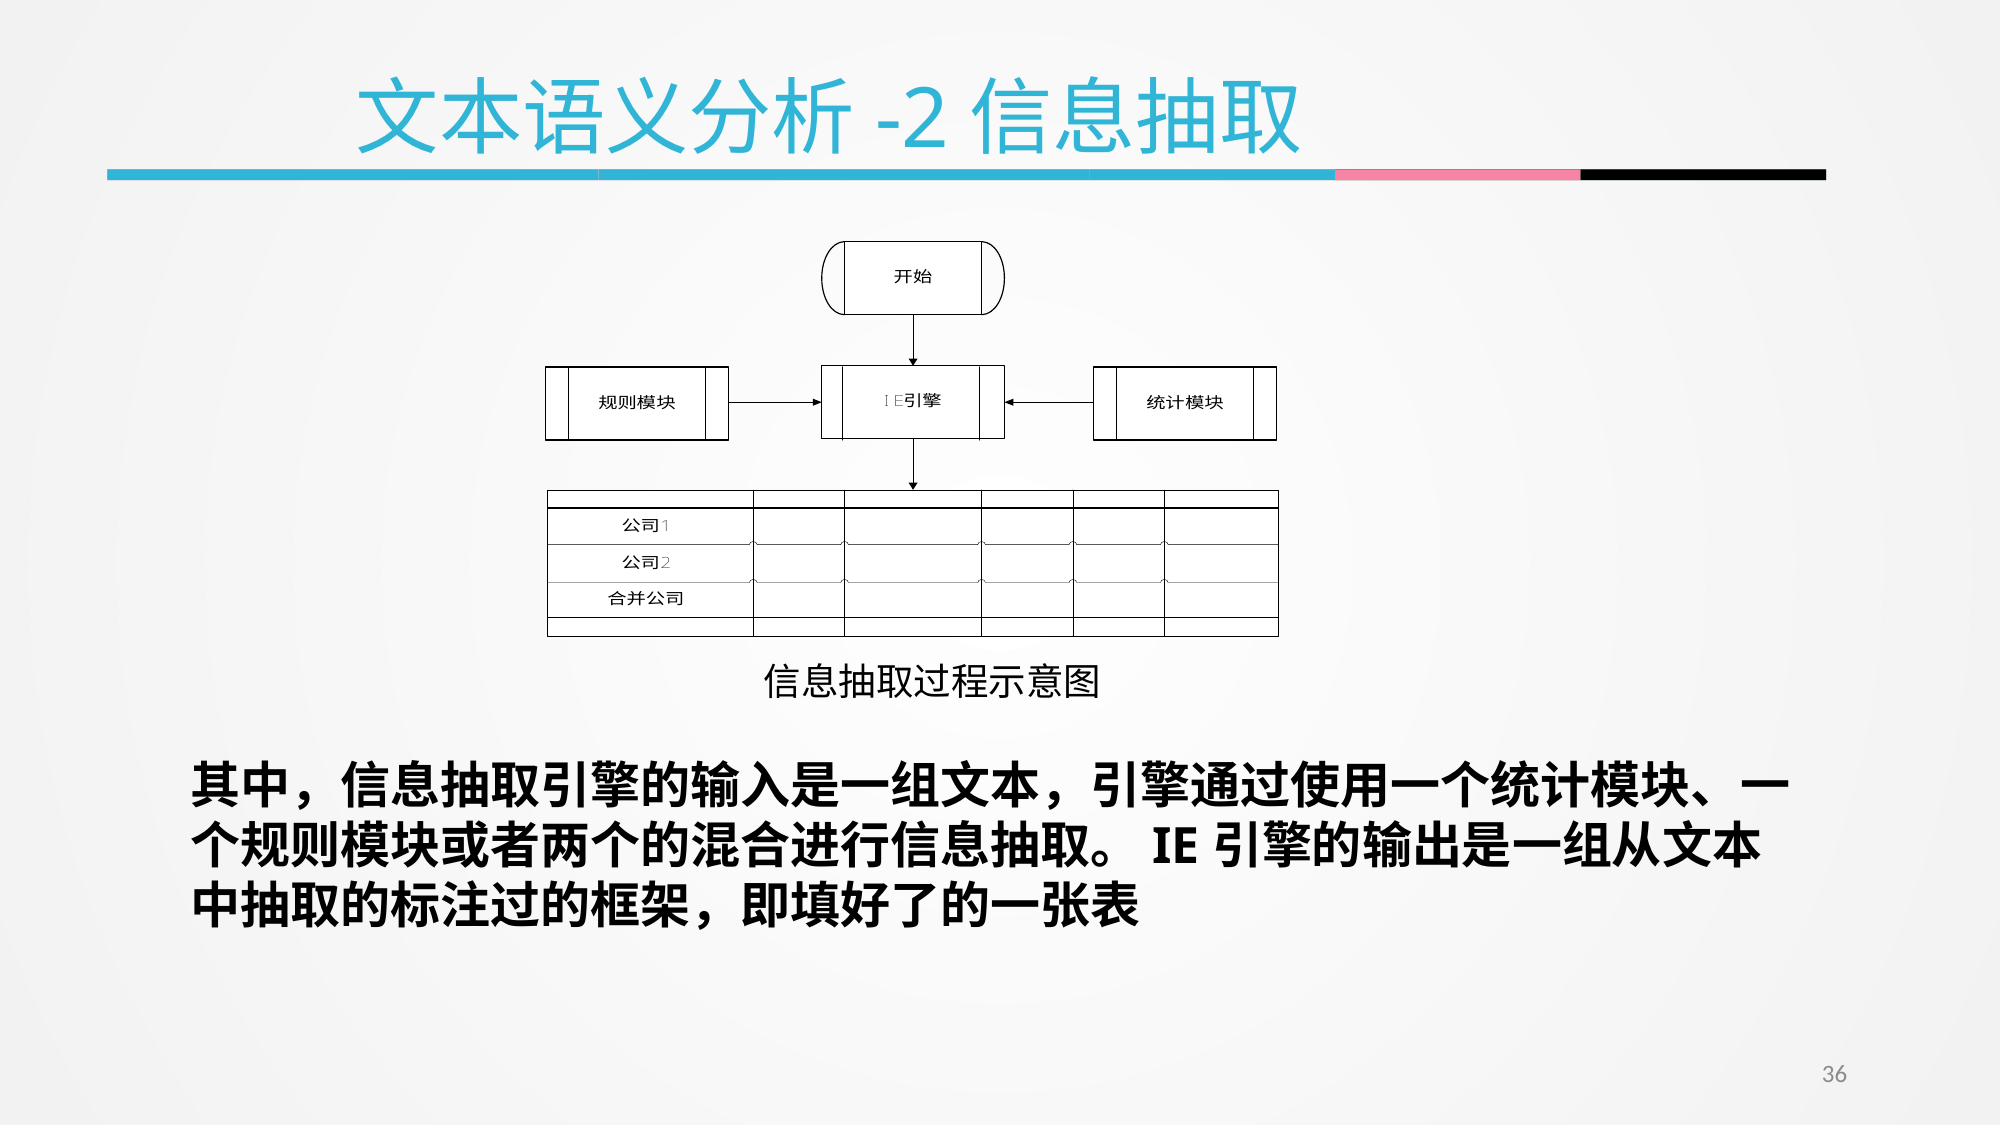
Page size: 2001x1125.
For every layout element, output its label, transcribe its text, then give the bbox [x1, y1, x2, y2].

text_box 其中，信息抽取引擎的输入是一组文本，引擎通过使用一个统计模块、一个规则模块或者两个的混合进行信息抽取。IE引擎的输出是一组从文本中抽取的标注过的框架，即填好了的一张表 [175, 746, 1827, 941]
slide_number 36 [1412, 1042, 1863, 1103]
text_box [107, 169, 1827, 181]
picture [500, 234, 1288, 682]
text_box 文本语义分析-2信息抽取 [340, 57, 1318, 169]
text_box 信息抽取过程示意图 [749, 682, 1117, 711]
